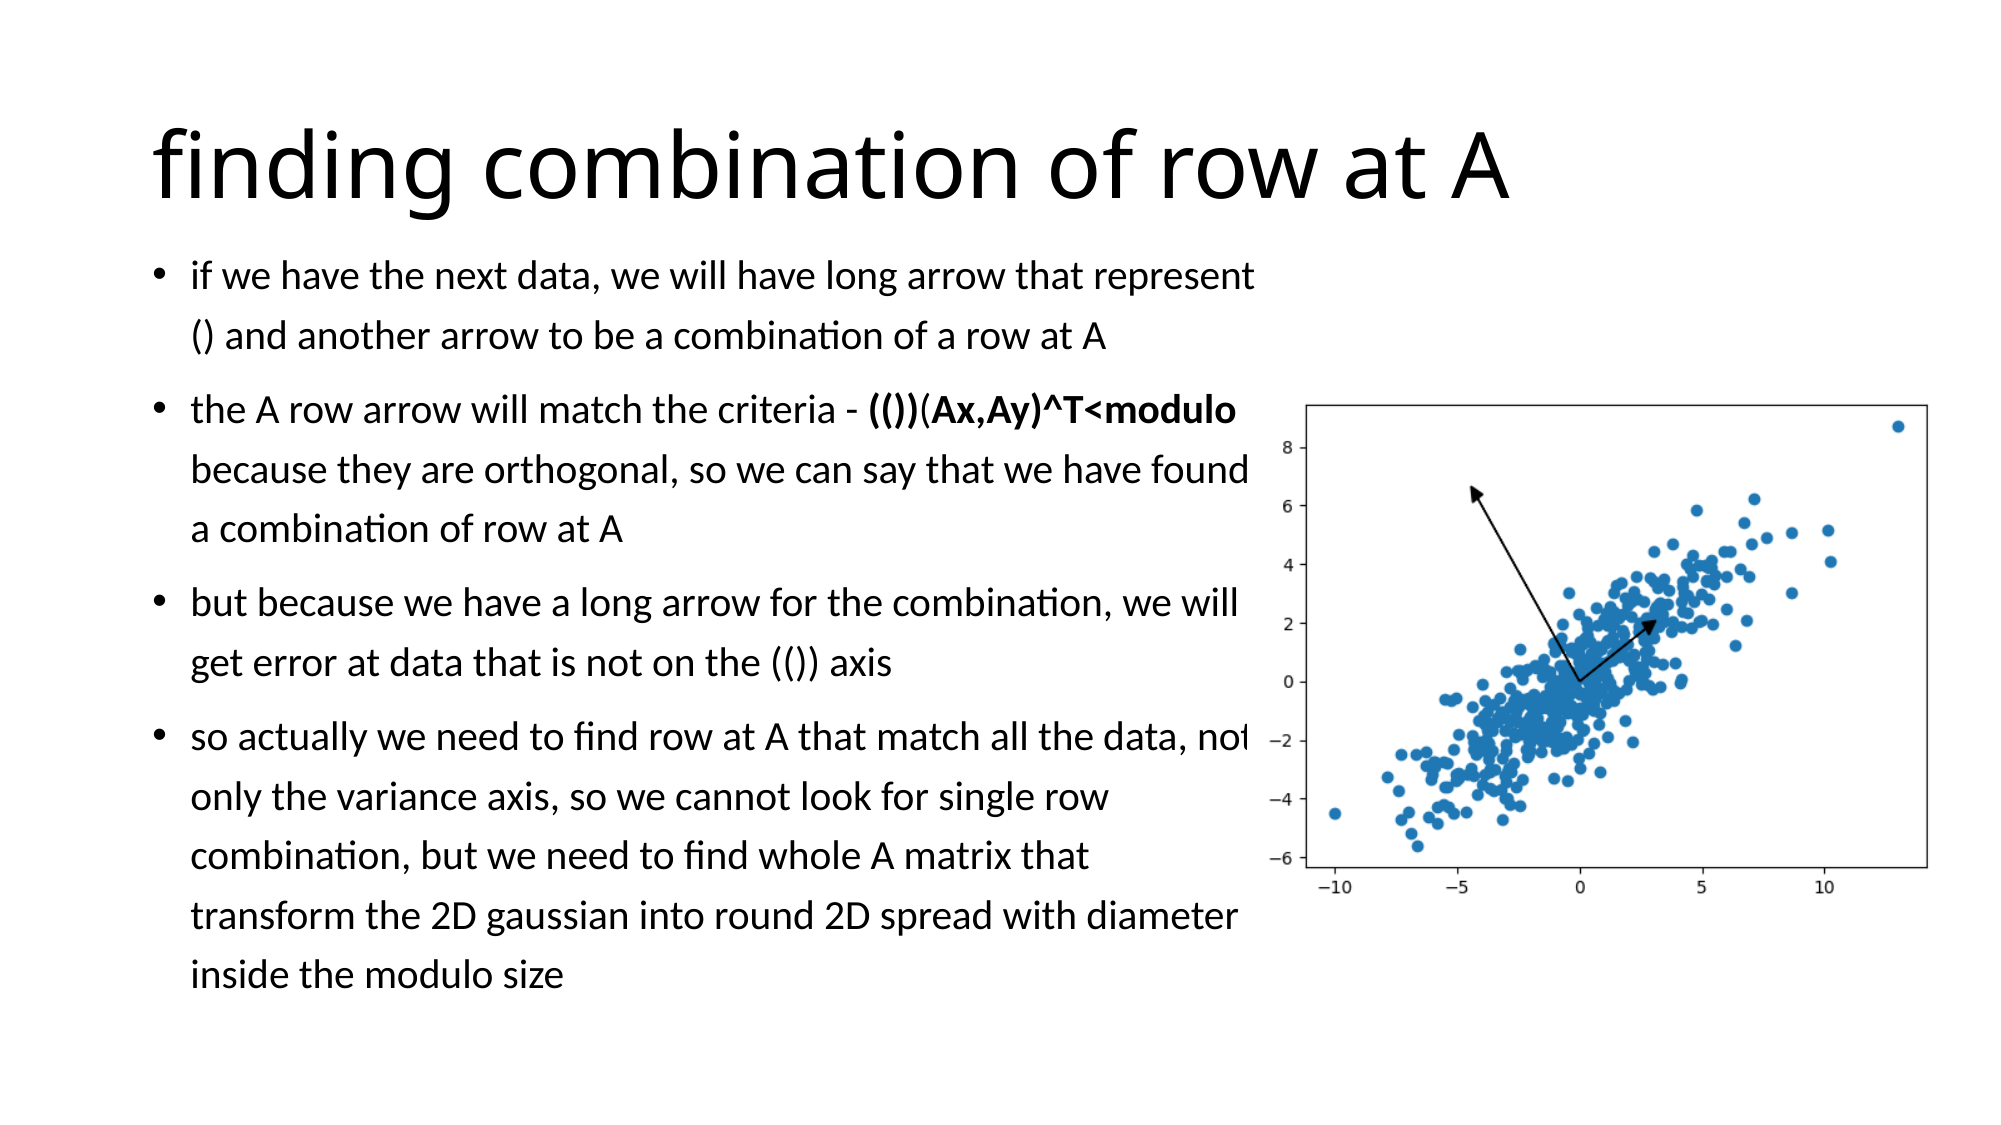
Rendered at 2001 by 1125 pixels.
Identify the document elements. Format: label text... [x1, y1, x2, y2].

picture [1247, 361, 1968, 911]
title finding combination of row at A [137, 59, 1863, 278]
